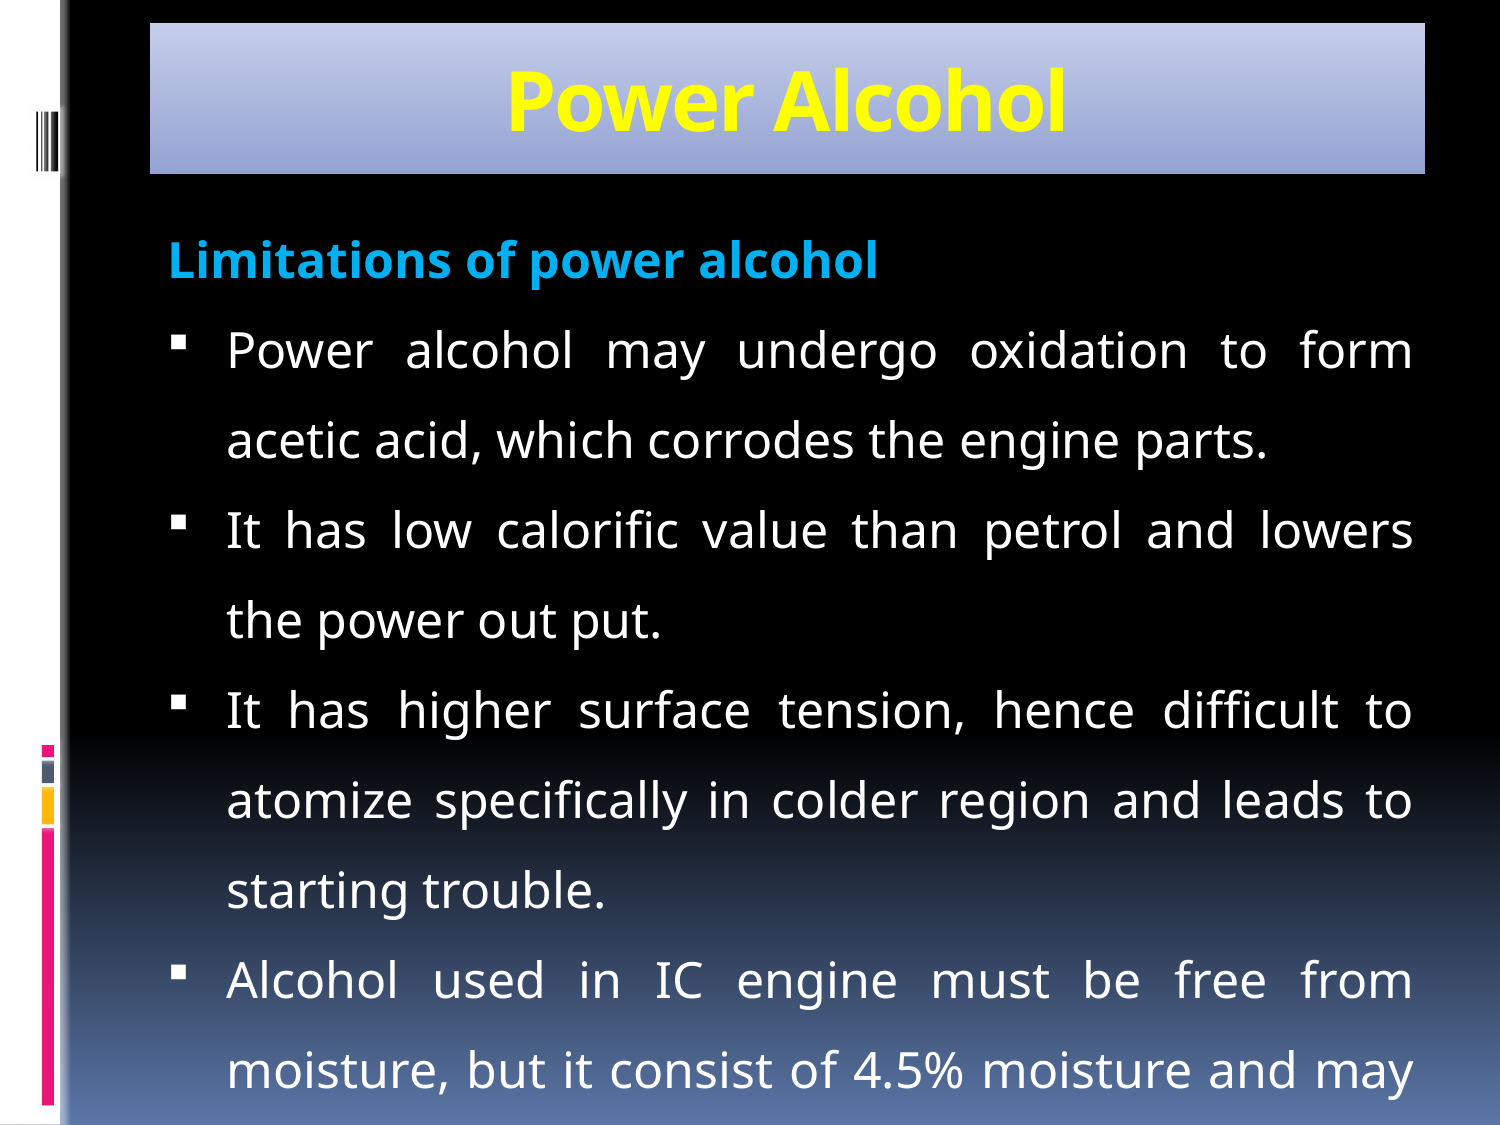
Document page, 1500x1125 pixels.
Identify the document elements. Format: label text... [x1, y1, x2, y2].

text_box Limitations of power alcohol Power alcohol may undergo oxidation to form acetic acid, which corrodes the engine parts. It has low calorific value than petrol and lowers the power out put. It has higher surface tension, hence difficult to atomize specifically in colder region and leads to starting trouble. Alcohol used in IC engine must be free from moisture, but it consist of 4.5% moisture and may lead to problems in engine. [152, 191, 1430, 1125]
title Power Alcohol [150, 23, 1425, 174]
